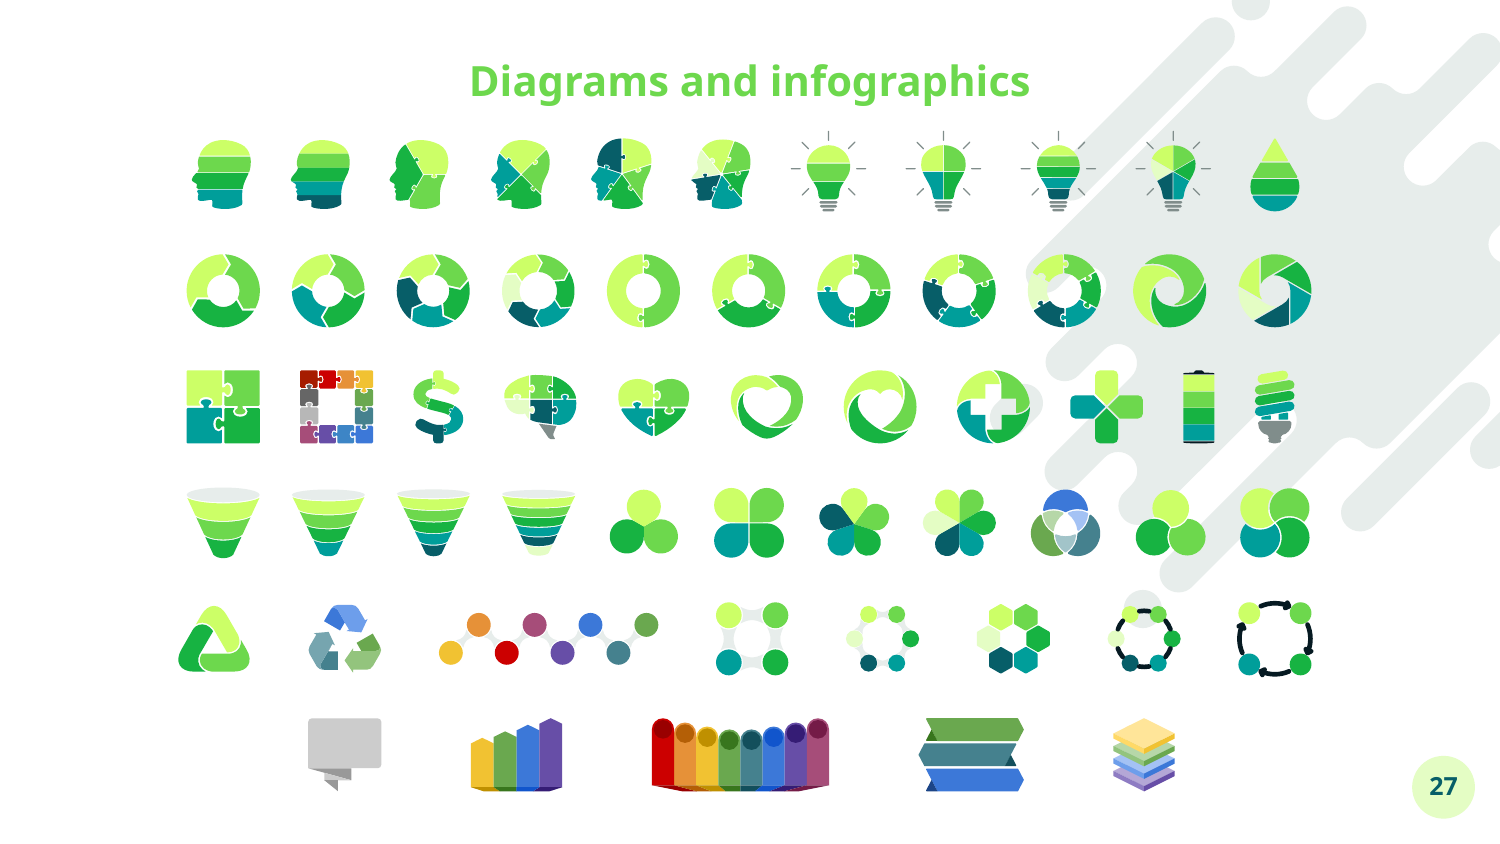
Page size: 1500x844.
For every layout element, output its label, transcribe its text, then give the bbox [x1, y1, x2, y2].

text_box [845, 605, 920, 672]
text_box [1027, 254, 1102, 328]
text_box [1107, 605, 1181, 672]
title Diagrams and infographics [140, 40, 1360, 106]
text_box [817, 253, 891, 328]
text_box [1132, 254, 1207, 328]
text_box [711, 253, 786, 328]
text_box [308, 604, 382, 673]
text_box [438, 612, 659, 665]
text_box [470, 717, 563, 792]
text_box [730, 374, 804, 439]
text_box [651, 717, 830, 792]
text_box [1020, 130, 1097, 212]
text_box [503, 374, 577, 440]
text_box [1070, 370, 1144, 444]
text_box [413, 370, 464, 444]
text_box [1135, 130, 1212, 212]
slide_number 27 [1412, 755, 1475, 819]
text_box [905, 130, 982, 212]
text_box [1238, 487, 1312, 558]
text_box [922, 254, 996, 328]
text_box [590, 137, 653, 212]
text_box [922, 487, 997, 559]
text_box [976, 603, 1051, 674]
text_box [191, 137, 252, 212]
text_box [291, 254, 365, 328]
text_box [712, 485, 786, 560]
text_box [956, 370, 1031, 444]
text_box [1132, 489, 1207, 556]
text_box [1027, 489, 1102, 557]
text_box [490, 137, 552, 212]
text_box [501, 489, 576, 556]
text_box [843, 370, 917, 444]
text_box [186, 254, 261, 328]
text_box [606, 254, 681, 328]
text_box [606, 489, 681, 557]
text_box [501, 253, 576, 328]
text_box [616, 377, 691, 437]
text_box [177, 605, 251, 672]
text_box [715, 601, 789, 676]
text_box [1183, 370, 1215, 444]
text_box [396, 489, 471, 557]
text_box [186, 370, 260, 444]
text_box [291, 489, 366, 557]
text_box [1254, 369, 1296, 444]
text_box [396, 254, 470, 328]
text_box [790, 130, 867, 212]
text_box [918, 717, 1025, 792]
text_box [290, 137, 351, 212]
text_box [1113, 717, 1175, 792]
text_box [1238, 253, 1312, 328]
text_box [690, 137, 752, 212]
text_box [389, 137, 452, 212]
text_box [299, 370, 374, 444]
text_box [186, 487, 260, 559]
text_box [1238, 601, 1312, 676]
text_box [1250, 137, 1300, 212]
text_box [307, 718, 382, 792]
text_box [817, 487, 891, 558]
